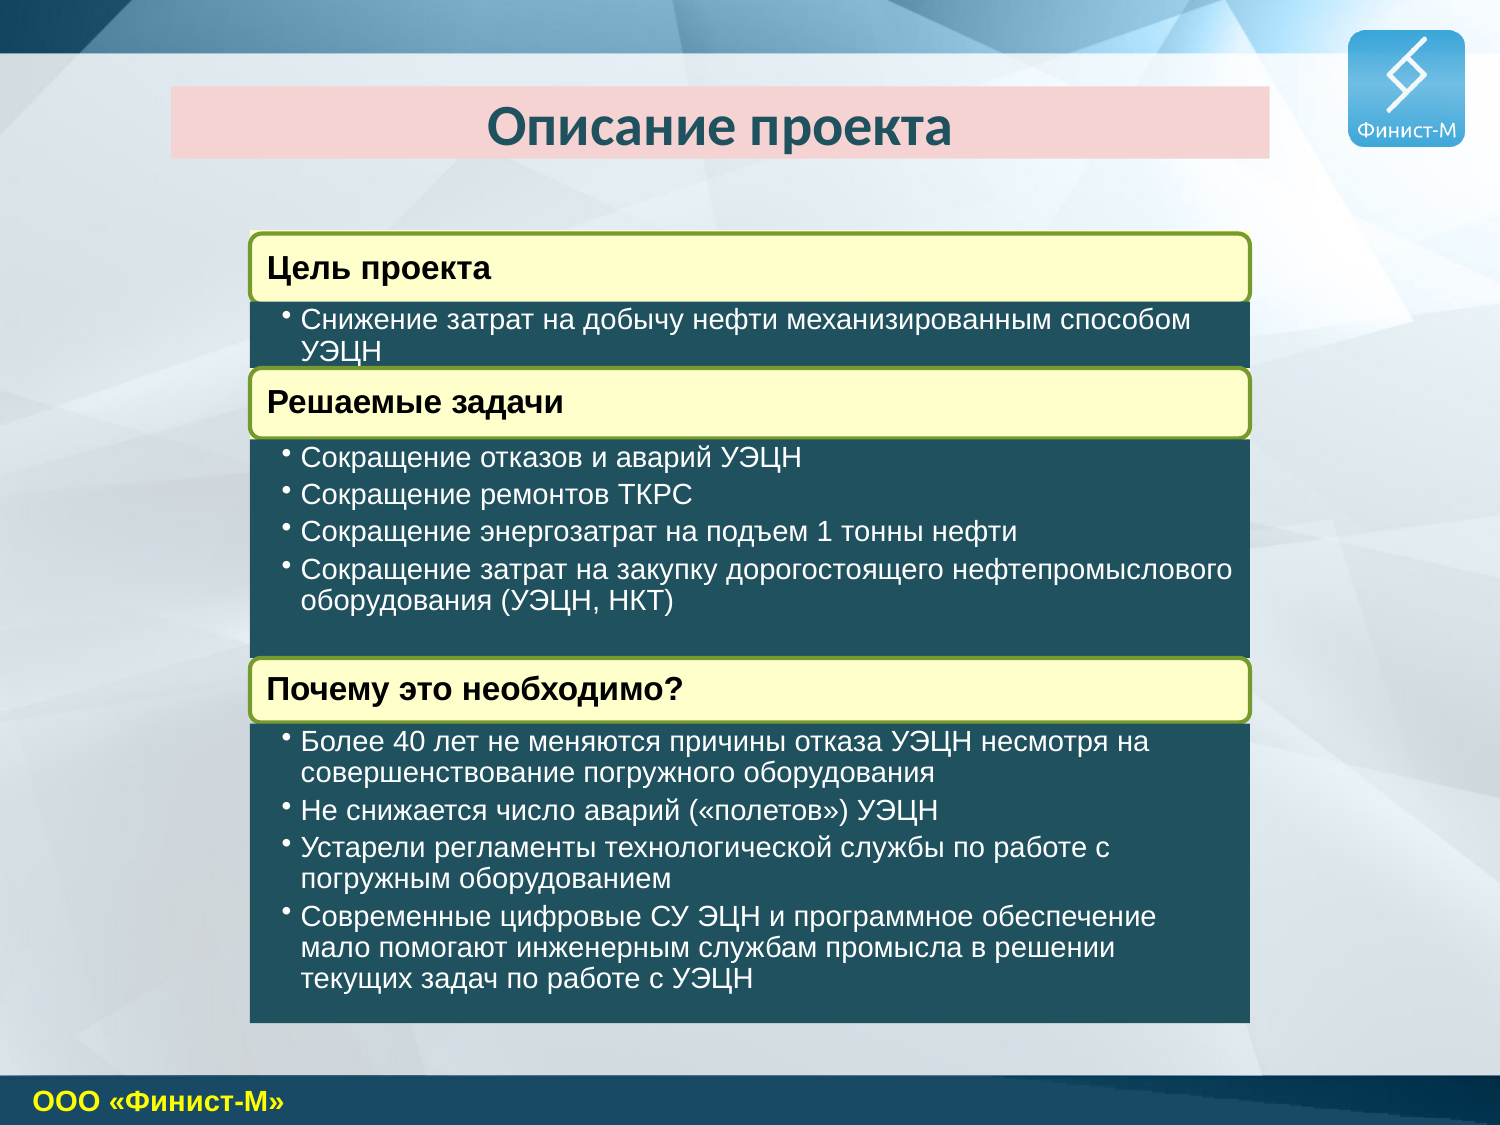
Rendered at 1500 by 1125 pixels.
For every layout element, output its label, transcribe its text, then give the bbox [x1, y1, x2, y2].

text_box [249, 657, 1251, 1025]
title Описание проекта [170, 86, 1270, 159]
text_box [249, 229, 1251, 657]
picture [0, 0, 1500, 1125]
